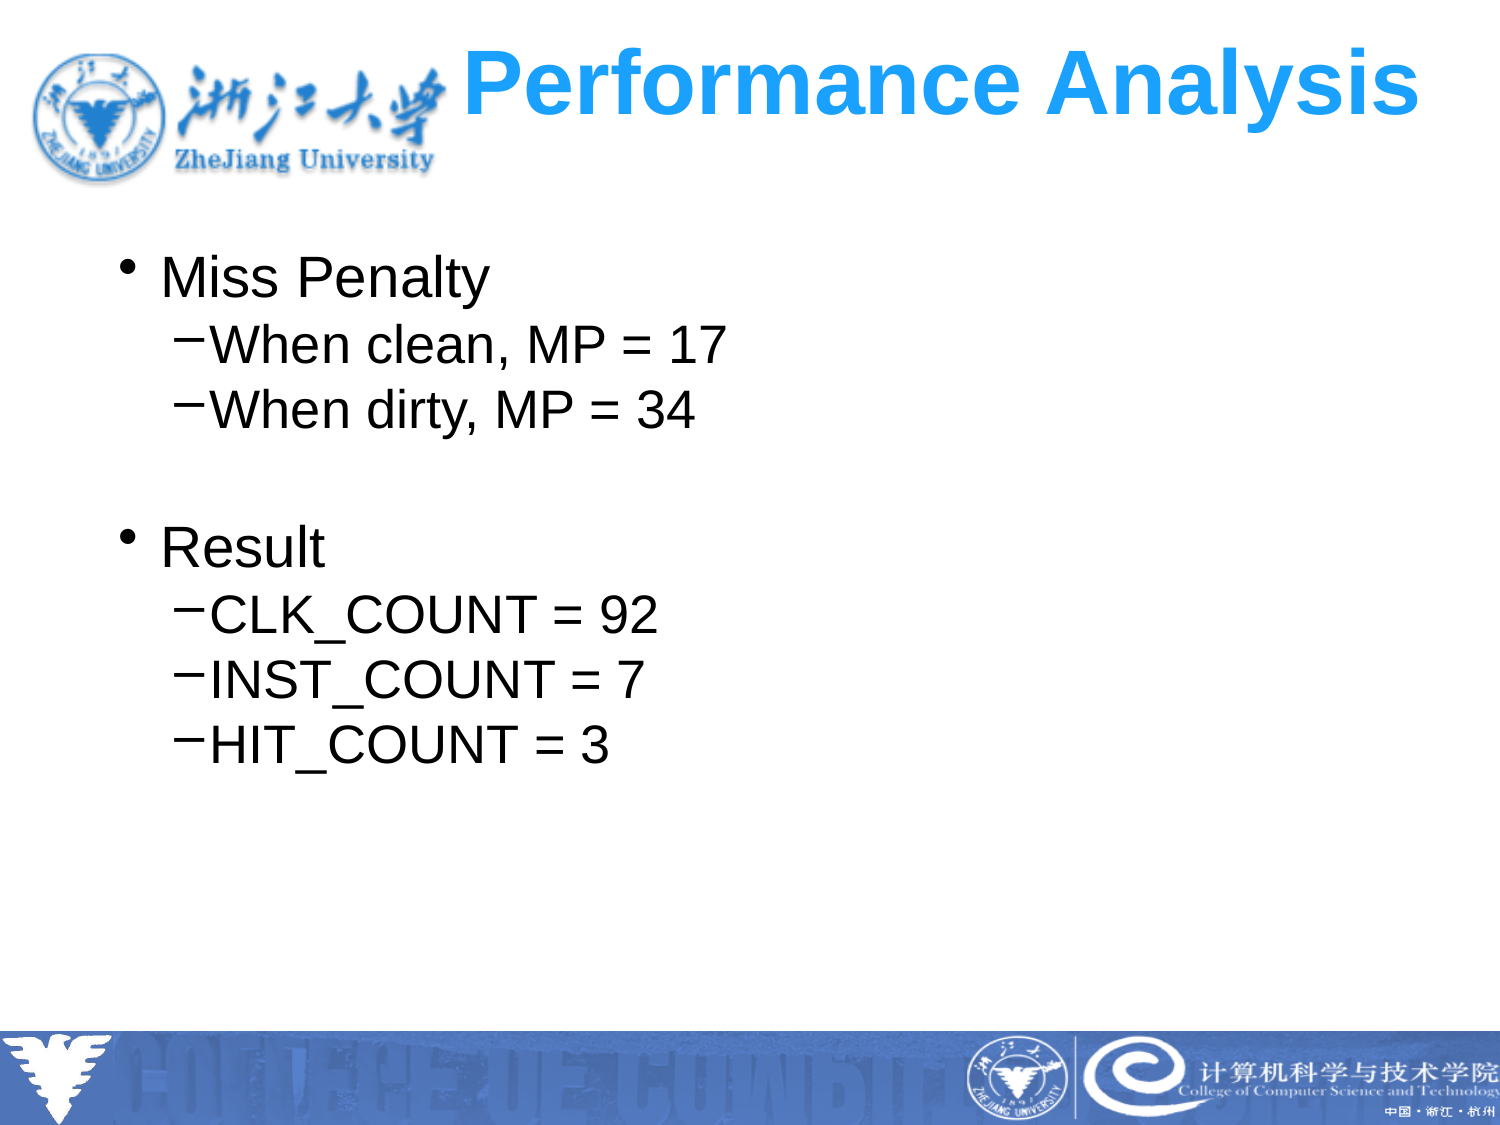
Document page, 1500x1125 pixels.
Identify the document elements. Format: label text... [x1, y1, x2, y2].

list Miss Penalty When clean, MP = 17 When dirty, MP = 34 Result CLK_COUNT = 92 INST_COUNT = 7 HIT_COUNT = 3 [102, 231, 1398, 946]
picture [0, 1031, 1500, 1125]
picture [23, 46, 453, 188]
title Performance Analysis [367, 0, 1500, 157]
